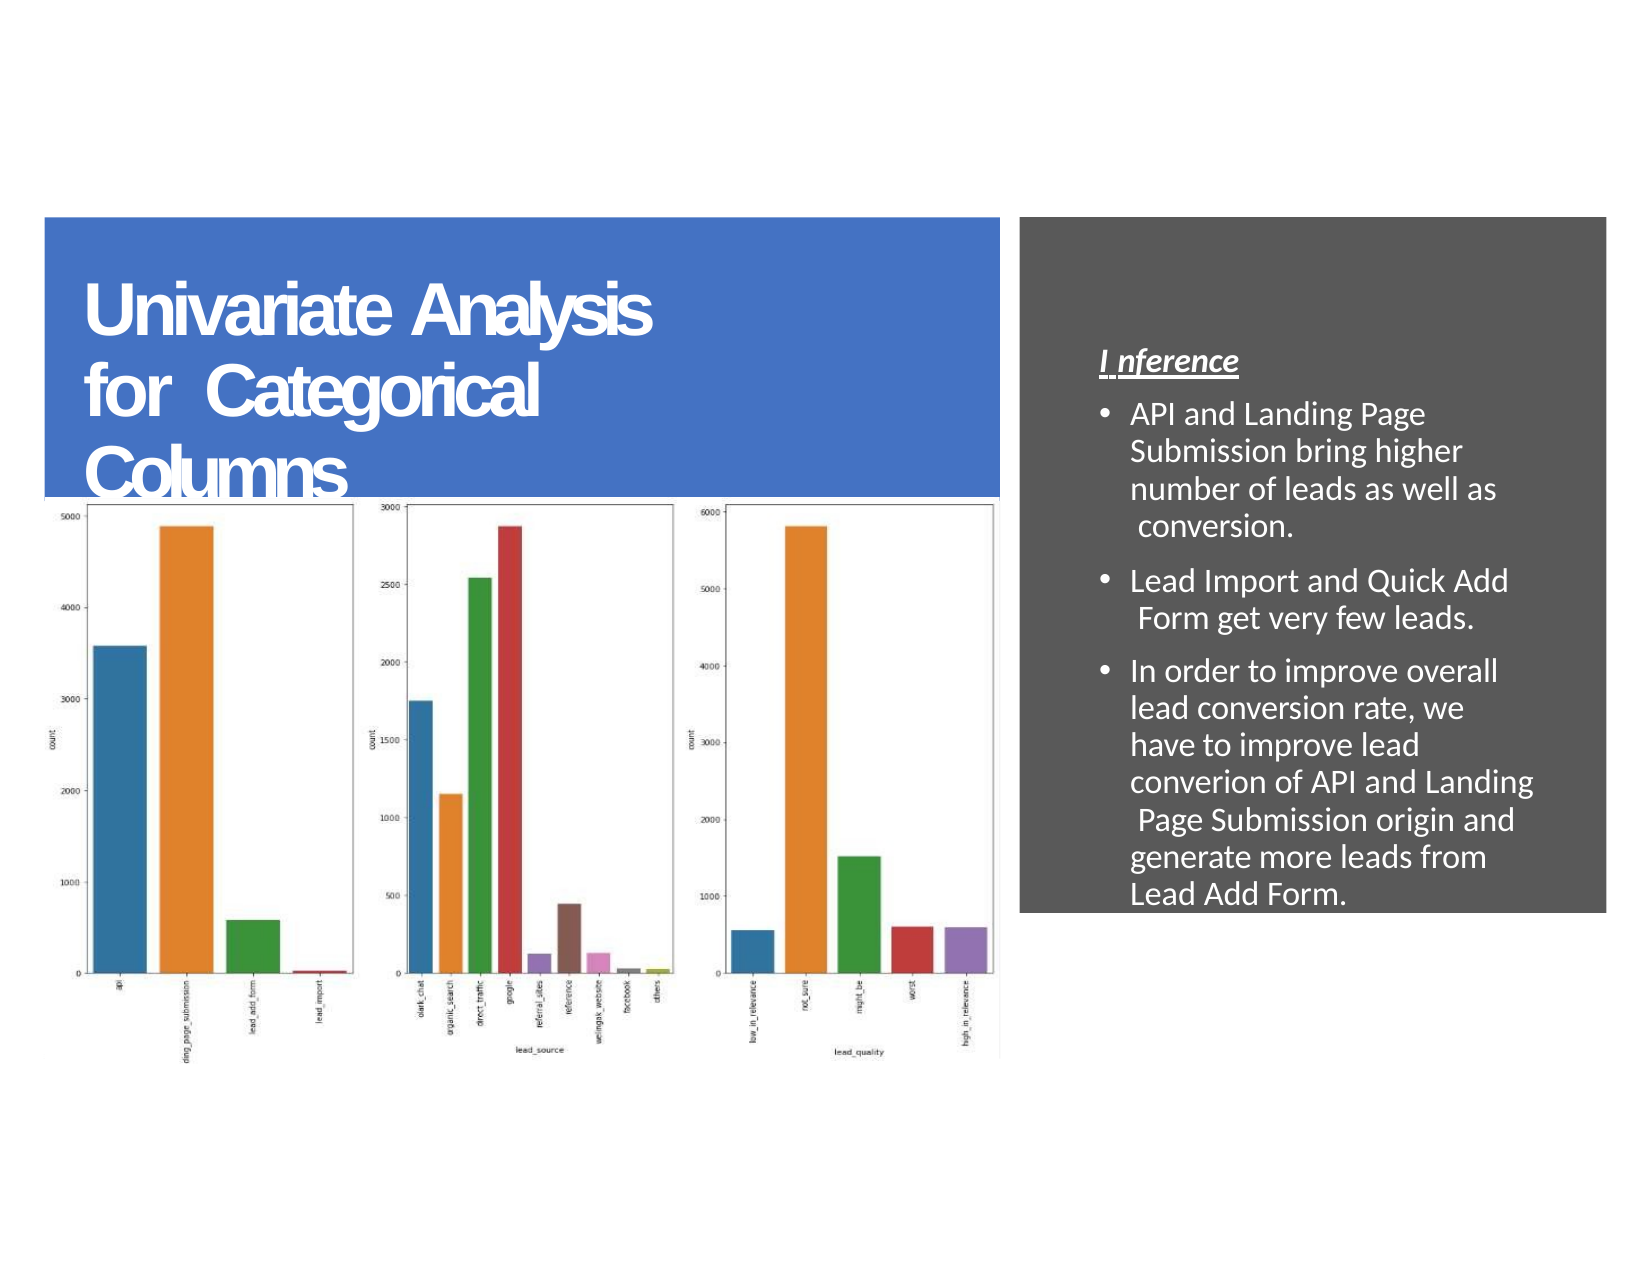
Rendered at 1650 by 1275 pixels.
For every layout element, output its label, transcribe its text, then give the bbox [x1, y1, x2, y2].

title Univariate Analysis for Categorical Columns [44, 217, 1000, 496]
text_box I nference API and Landing Page Submission bring higher number of leads as well as conversion. Lead Import and Quick Add Form get very few leads. In order to improve overall lead conversion rate, we have to improve lead converion of API and Landing Page Submission origin and generate more leads from Lead Add Form. [1019, 217, 1607, 913]
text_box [43, 497, 1001, 1064]
